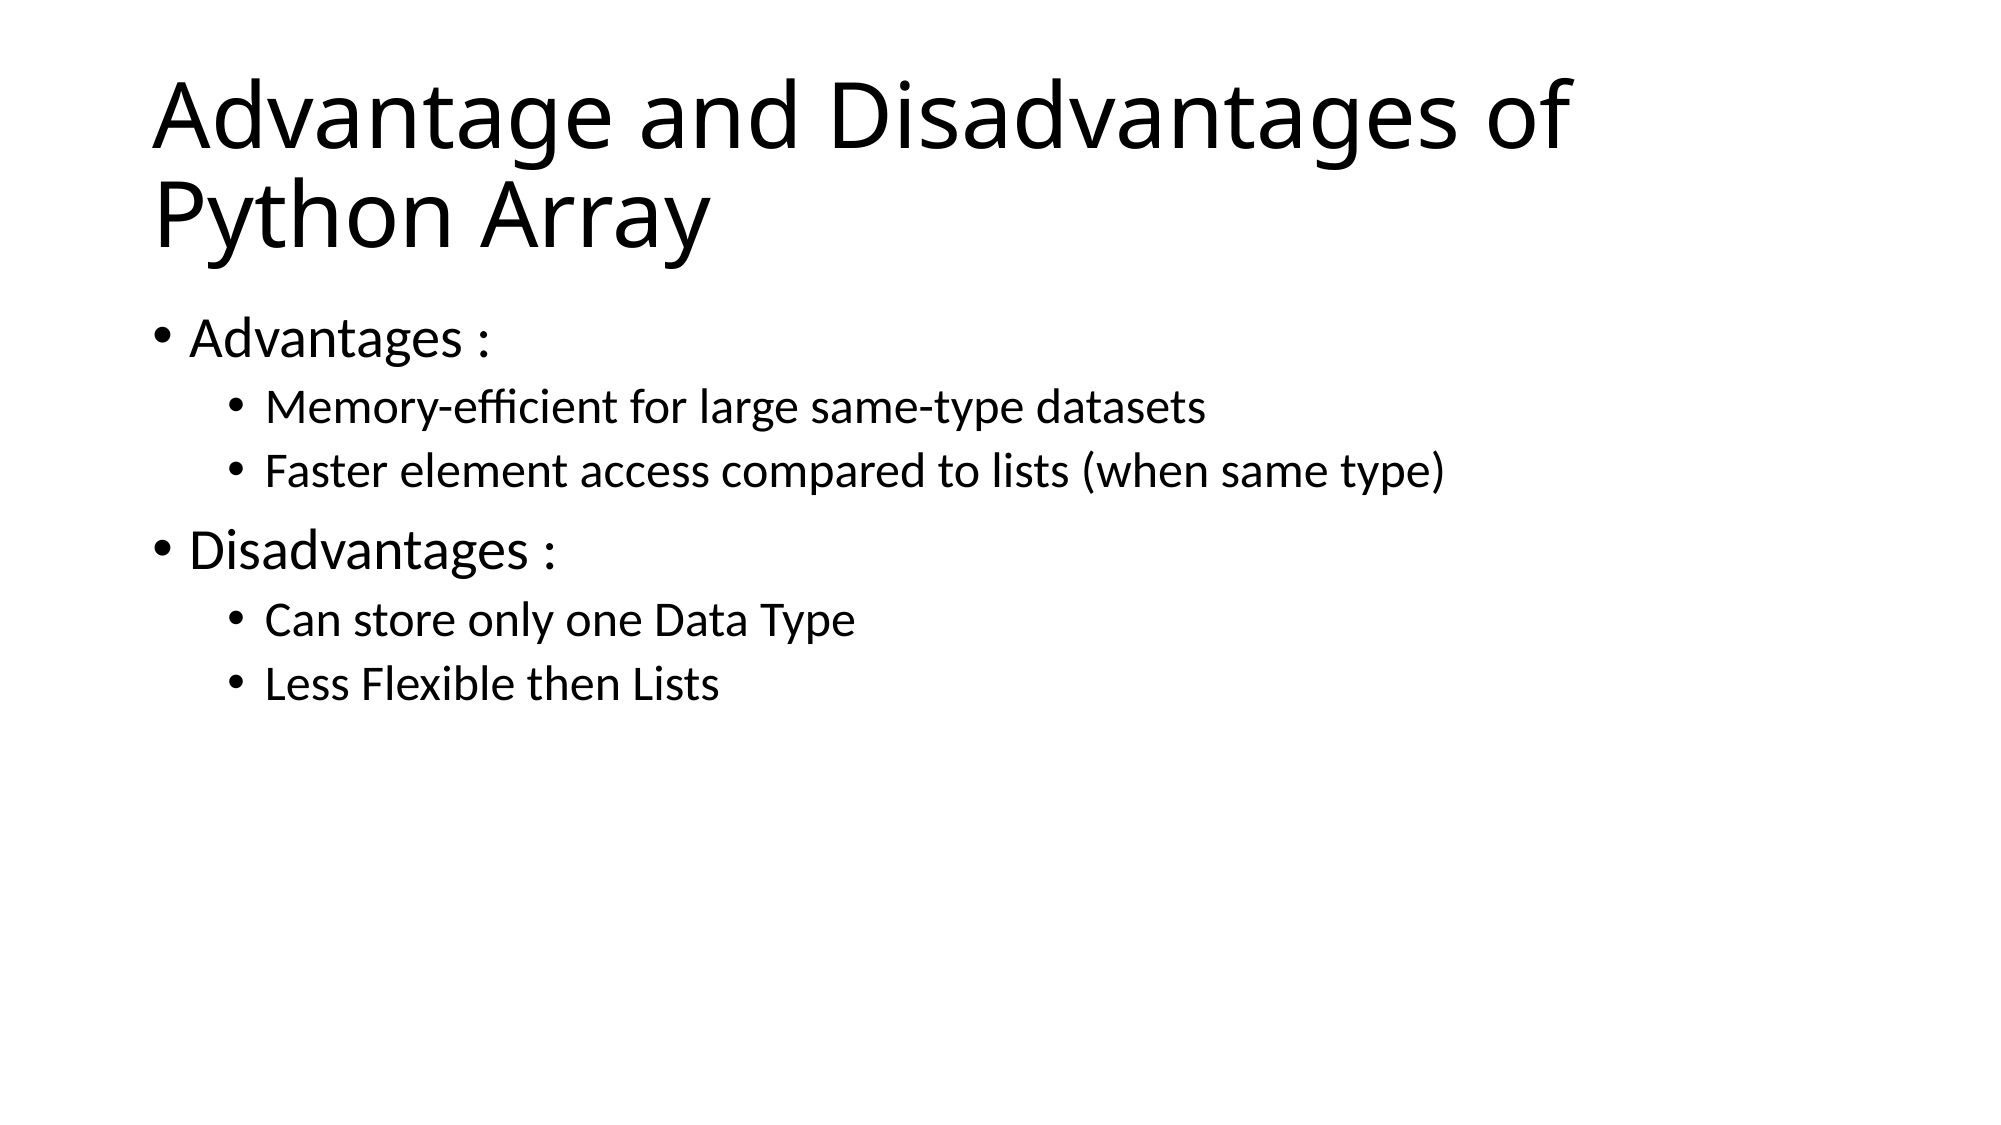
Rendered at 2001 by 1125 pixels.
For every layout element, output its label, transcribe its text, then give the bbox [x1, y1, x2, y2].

title Advantage and Disadvantages of Python Array [137, 59, 1863, 278]
list Advantages : Memory-efficient for large same-type datasets Faster element access compared to lists (when same type) Disadvantages : Can store only one Data Type Less Flexible then Lists [137, 299, 1863, 1014]
